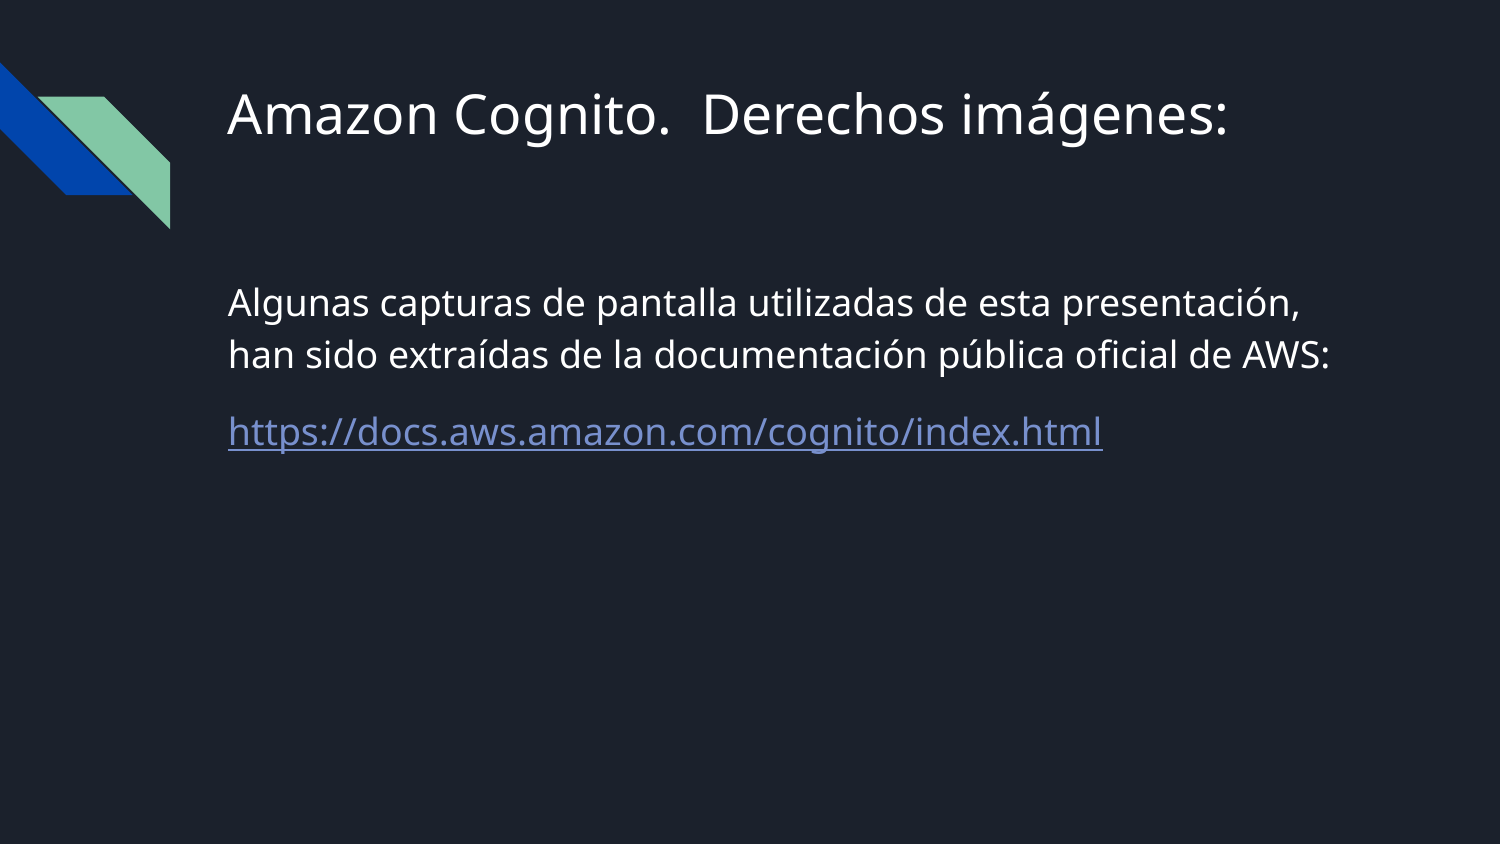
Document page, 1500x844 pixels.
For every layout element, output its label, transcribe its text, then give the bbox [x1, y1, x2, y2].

list Algunas capturas de pantalla utilizadas de esta presentación, han sido extraídas de la documentación pública oficial de AWS: https://docs.aws.amazon.com/cognito/index.html [212, 257, 1368, 735]
title Amazon Cognito. Derechos imágenes: [212, 64, 1368, 215]
